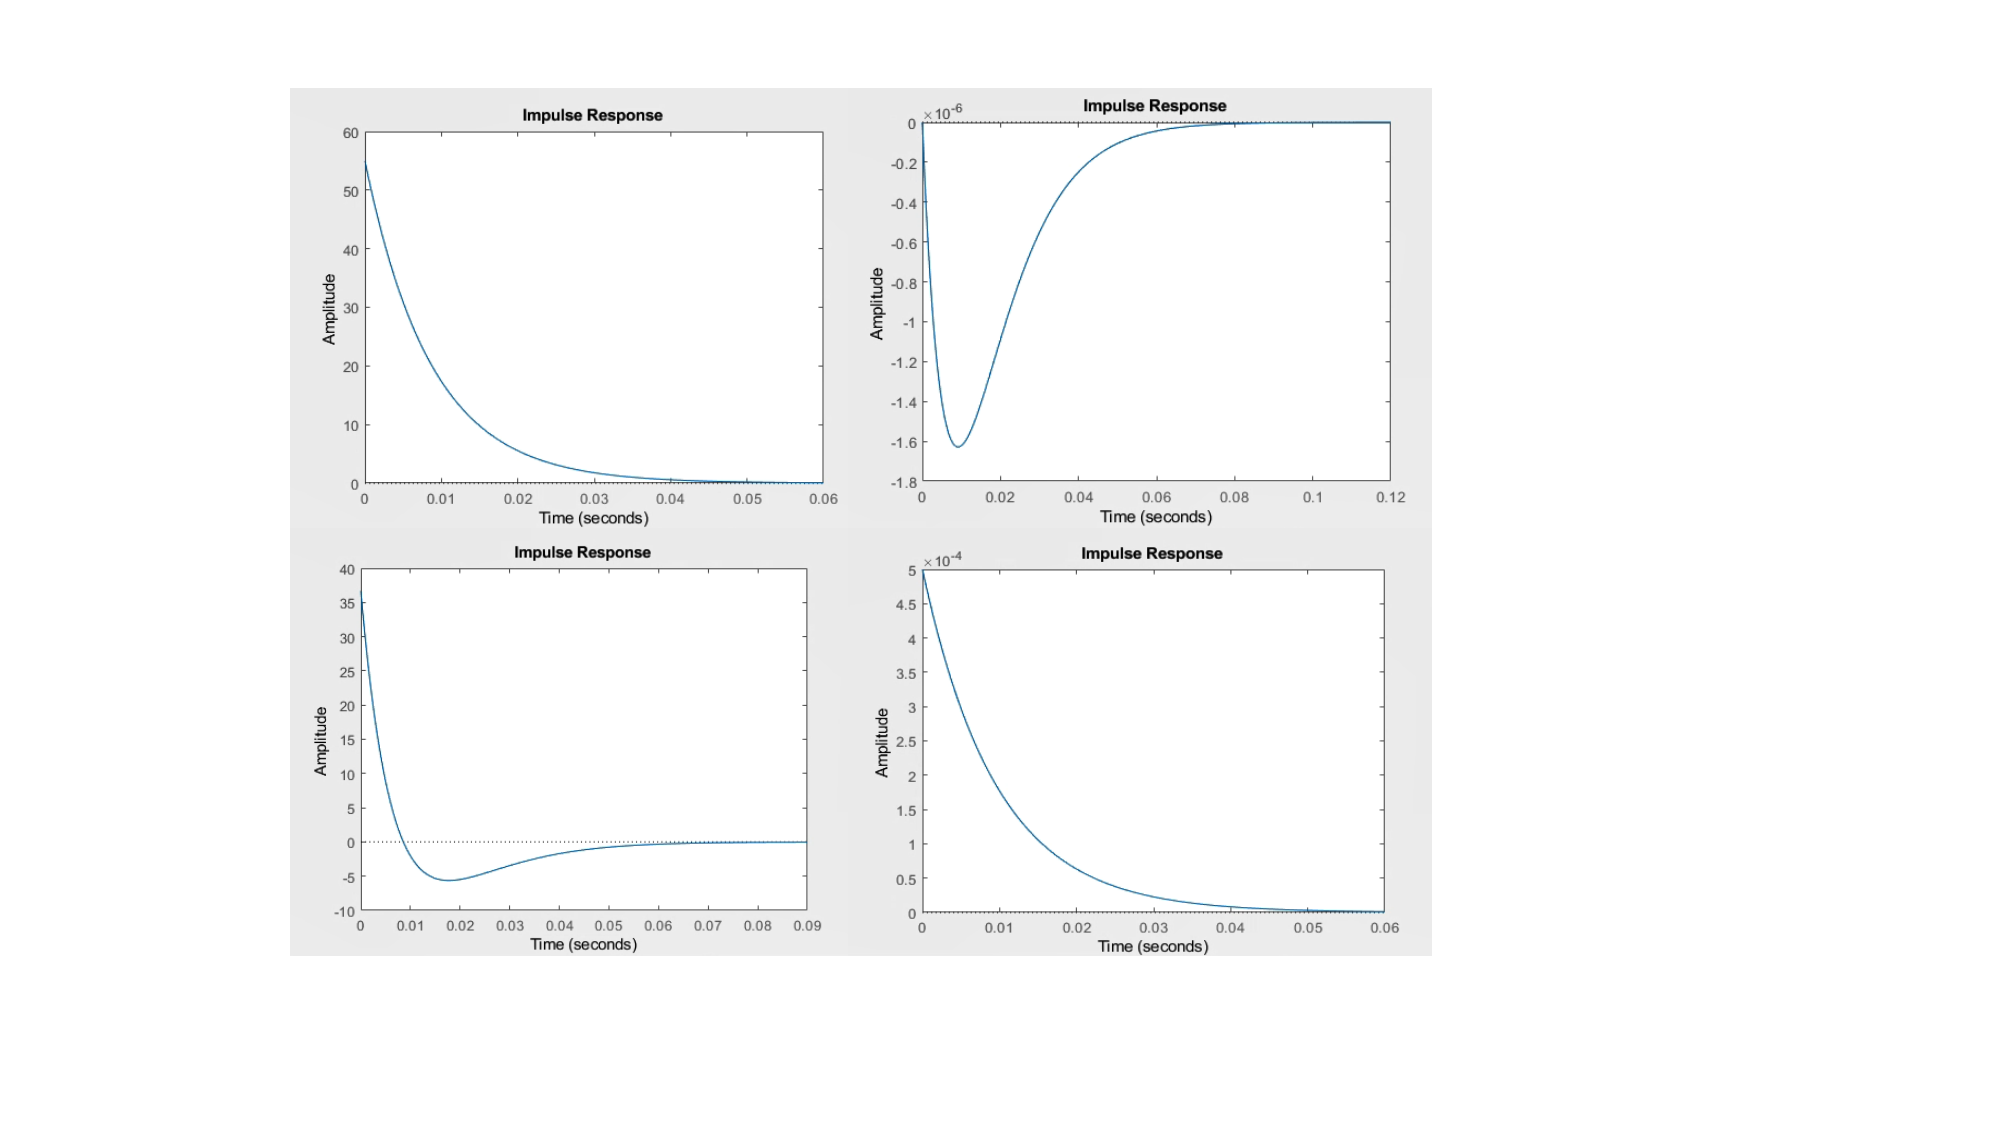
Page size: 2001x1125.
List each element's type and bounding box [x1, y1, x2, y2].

picture [290, 88, 1432, 956]
